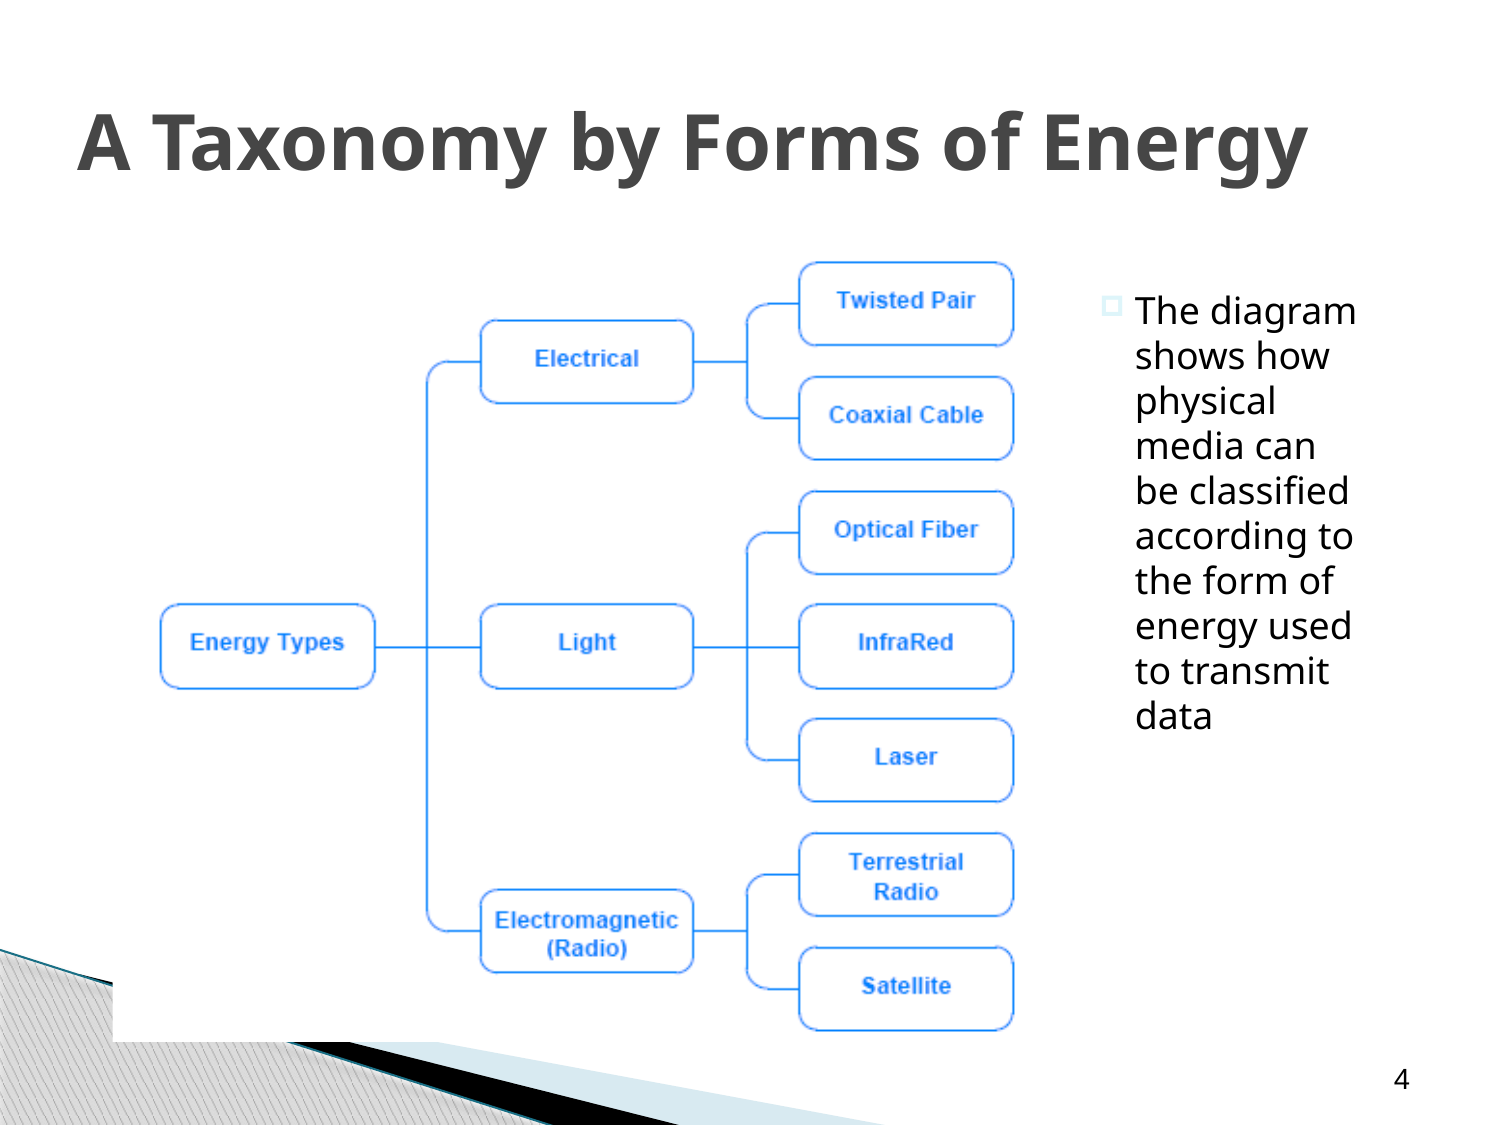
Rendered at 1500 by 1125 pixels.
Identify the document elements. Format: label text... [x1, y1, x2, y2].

picture [112, 249, 1063, 1042]
title A Taxonomy by Forms of Energy [62, 45, 1413, 233]
text_box The diagram shows how physical media can be classified according to the form of energy used to transmit data [1084, 280, 1375, 790]
slide_number 4 [1224, 1050, 1425, 1103]
